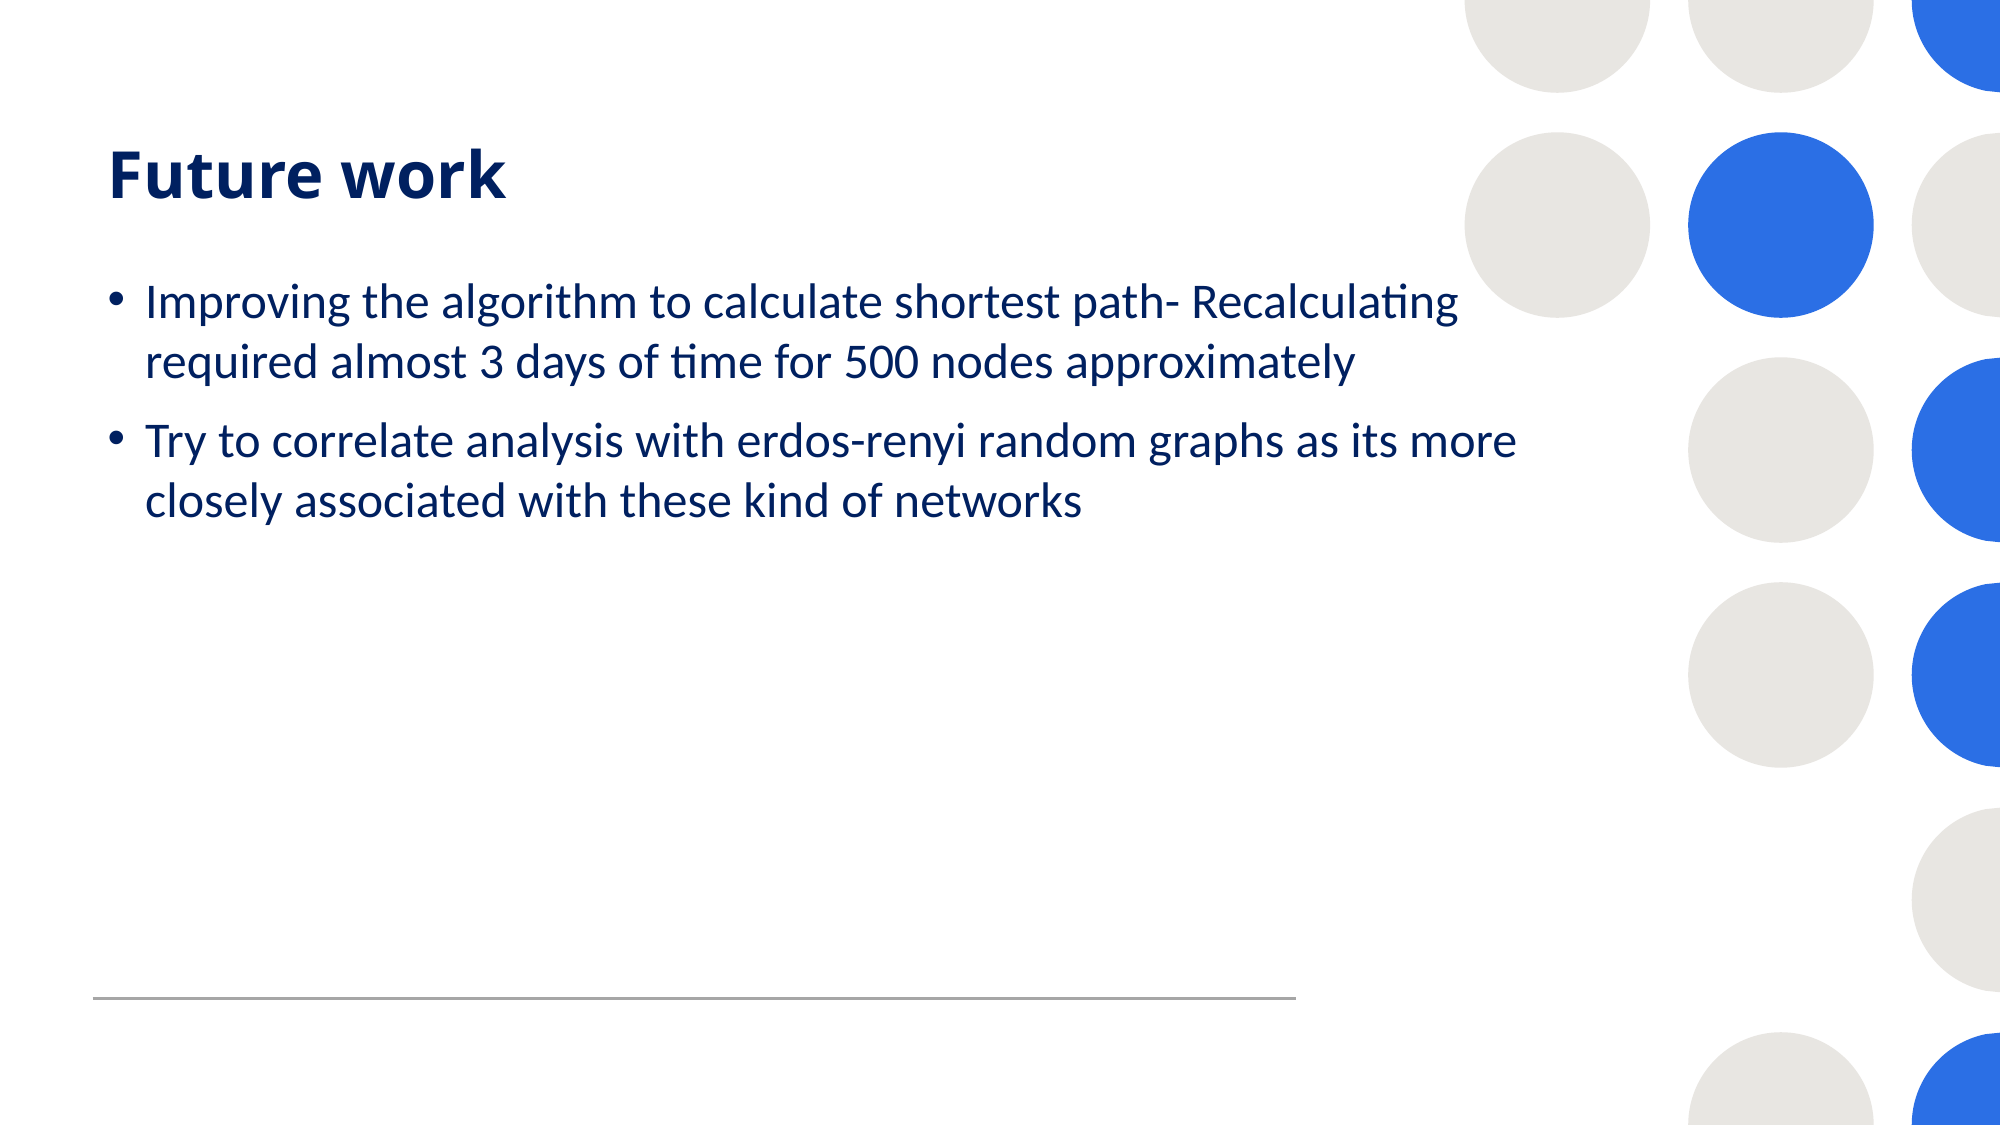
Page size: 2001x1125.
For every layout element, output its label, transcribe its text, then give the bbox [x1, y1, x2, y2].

title Future work [92, 126, 1297, 220]
list Improving the algorithm to calculate shortest path- Recalculating required almost 3 days of time for 500 nodes approximately Try to correlate analysis with erdos-renyi random graphs as its more closely associated with these kind of networks [92, 261, 1556, 973]
